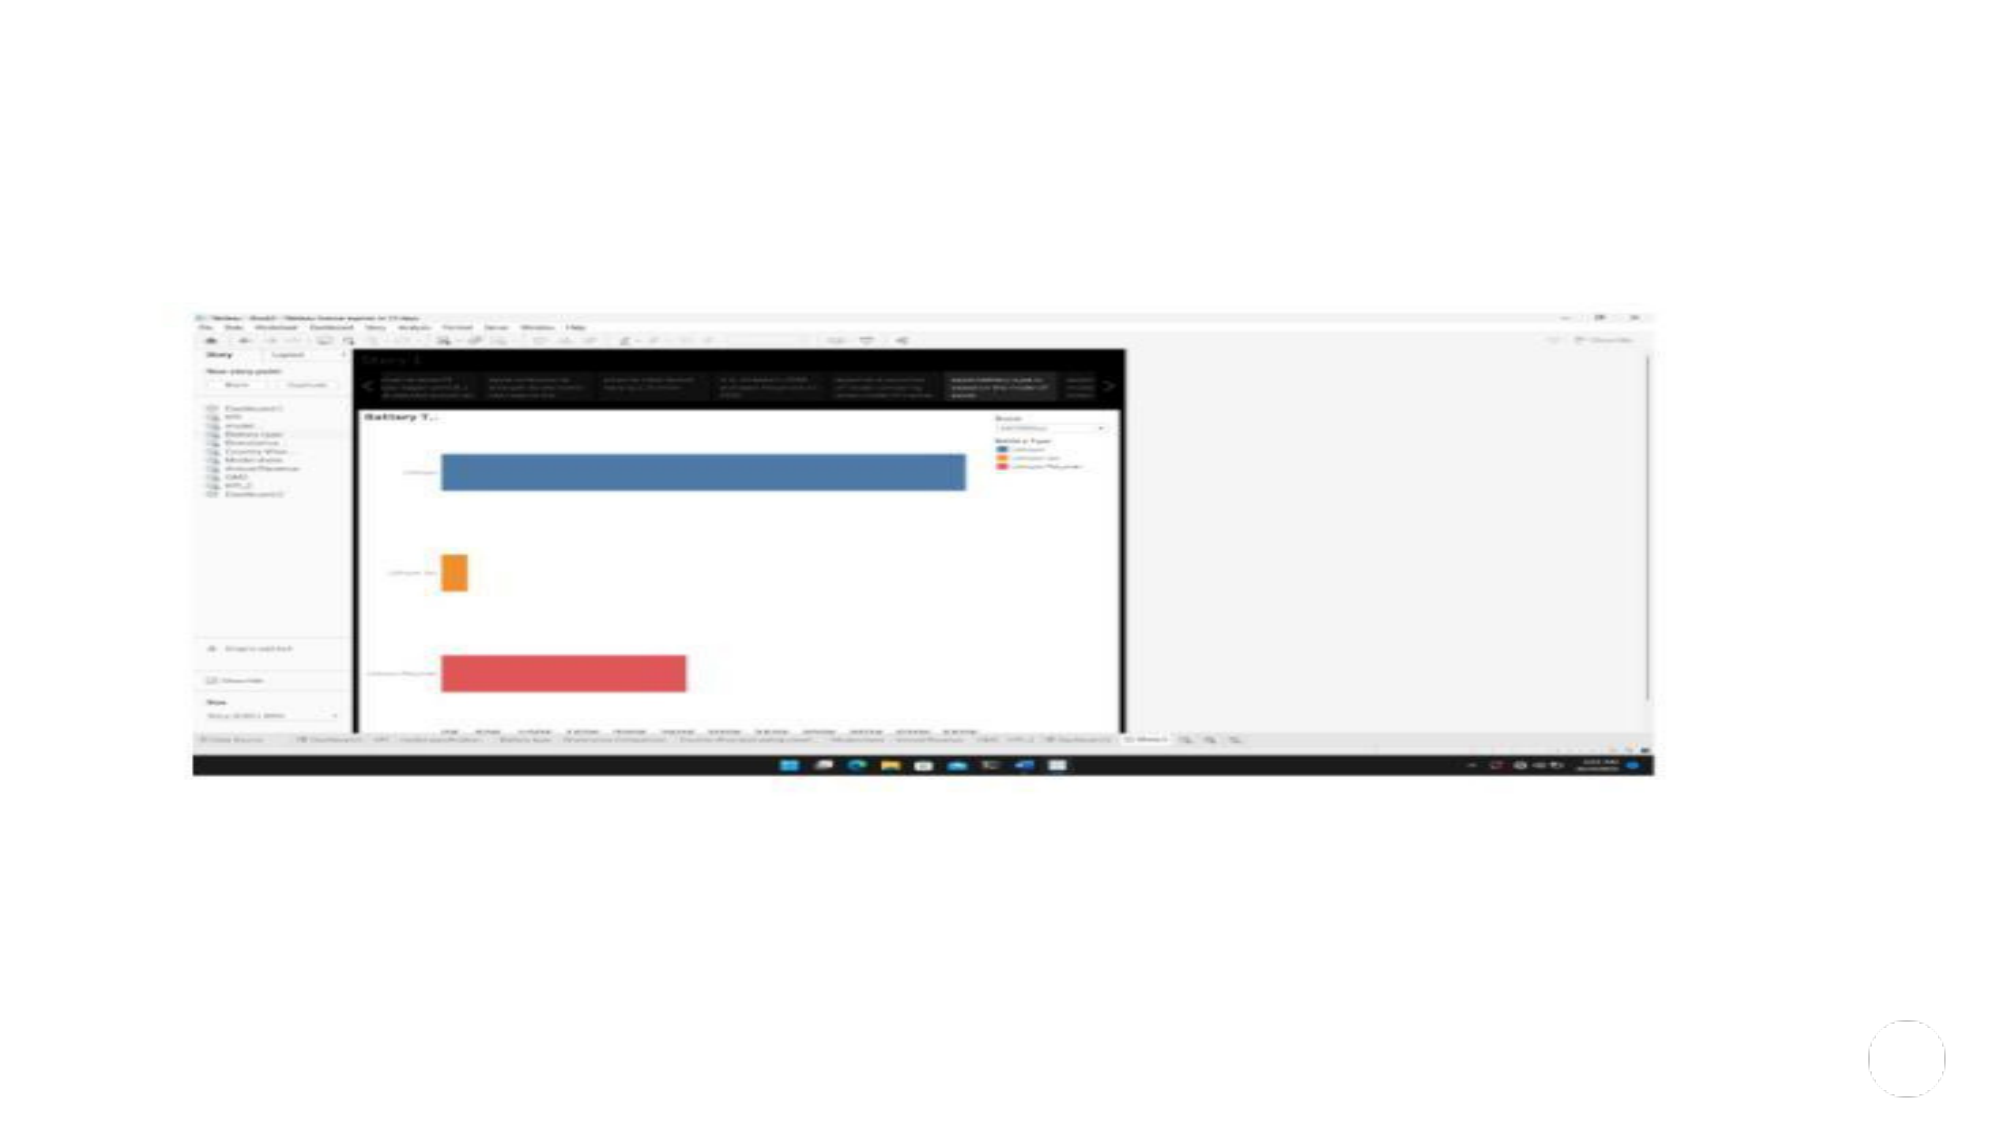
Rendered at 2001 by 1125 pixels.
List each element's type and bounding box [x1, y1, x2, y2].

text_box [1859, 1011, 1956, 1108]
text_box [112, 254, 1718, 870]
